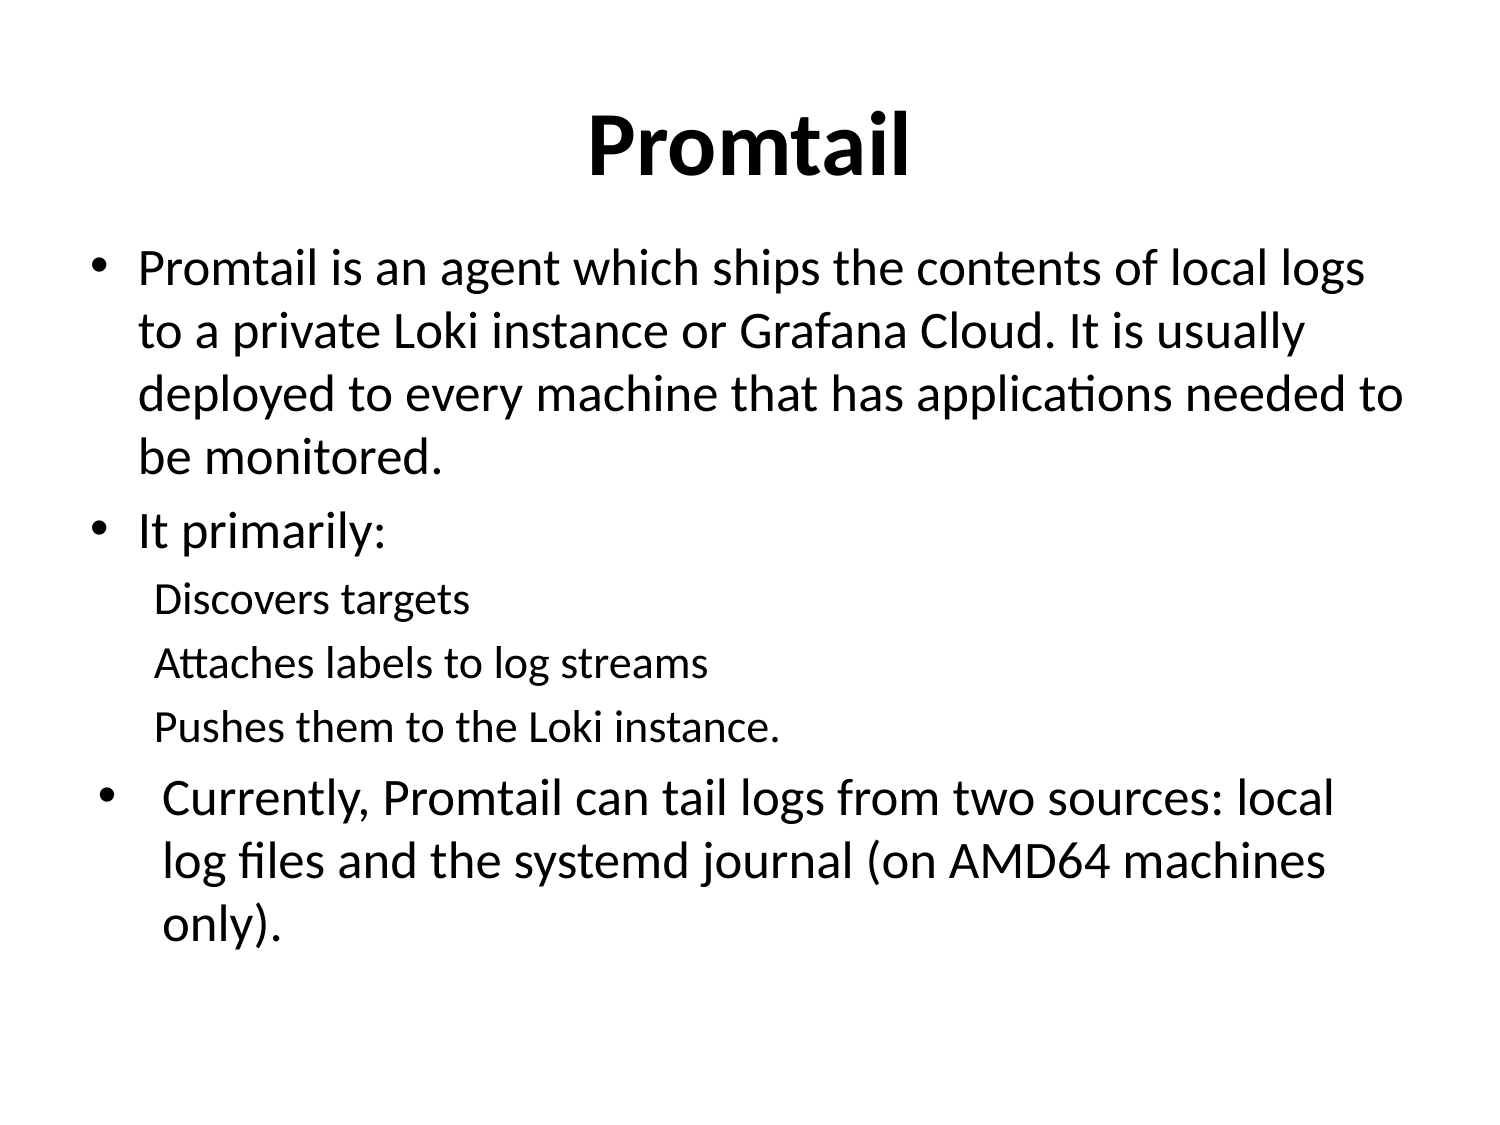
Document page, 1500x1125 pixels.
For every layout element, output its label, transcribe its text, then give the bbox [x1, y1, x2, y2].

list Promtail is an agent which ships the contents of local logs to a private Loki instance or Grafana Cloud. It is usually deployed to every machine that has applications needed to be monitored. It primarily: Discovers targets Attaches labels to log streams Pushes them to the Loki instance. Currently, Promtail can tail logs from two sources: local log files and the systemd journal (on AMD64 machines only). [75, 224, 1425, 968]
title Promtail [75, 45, 1425, 224]
